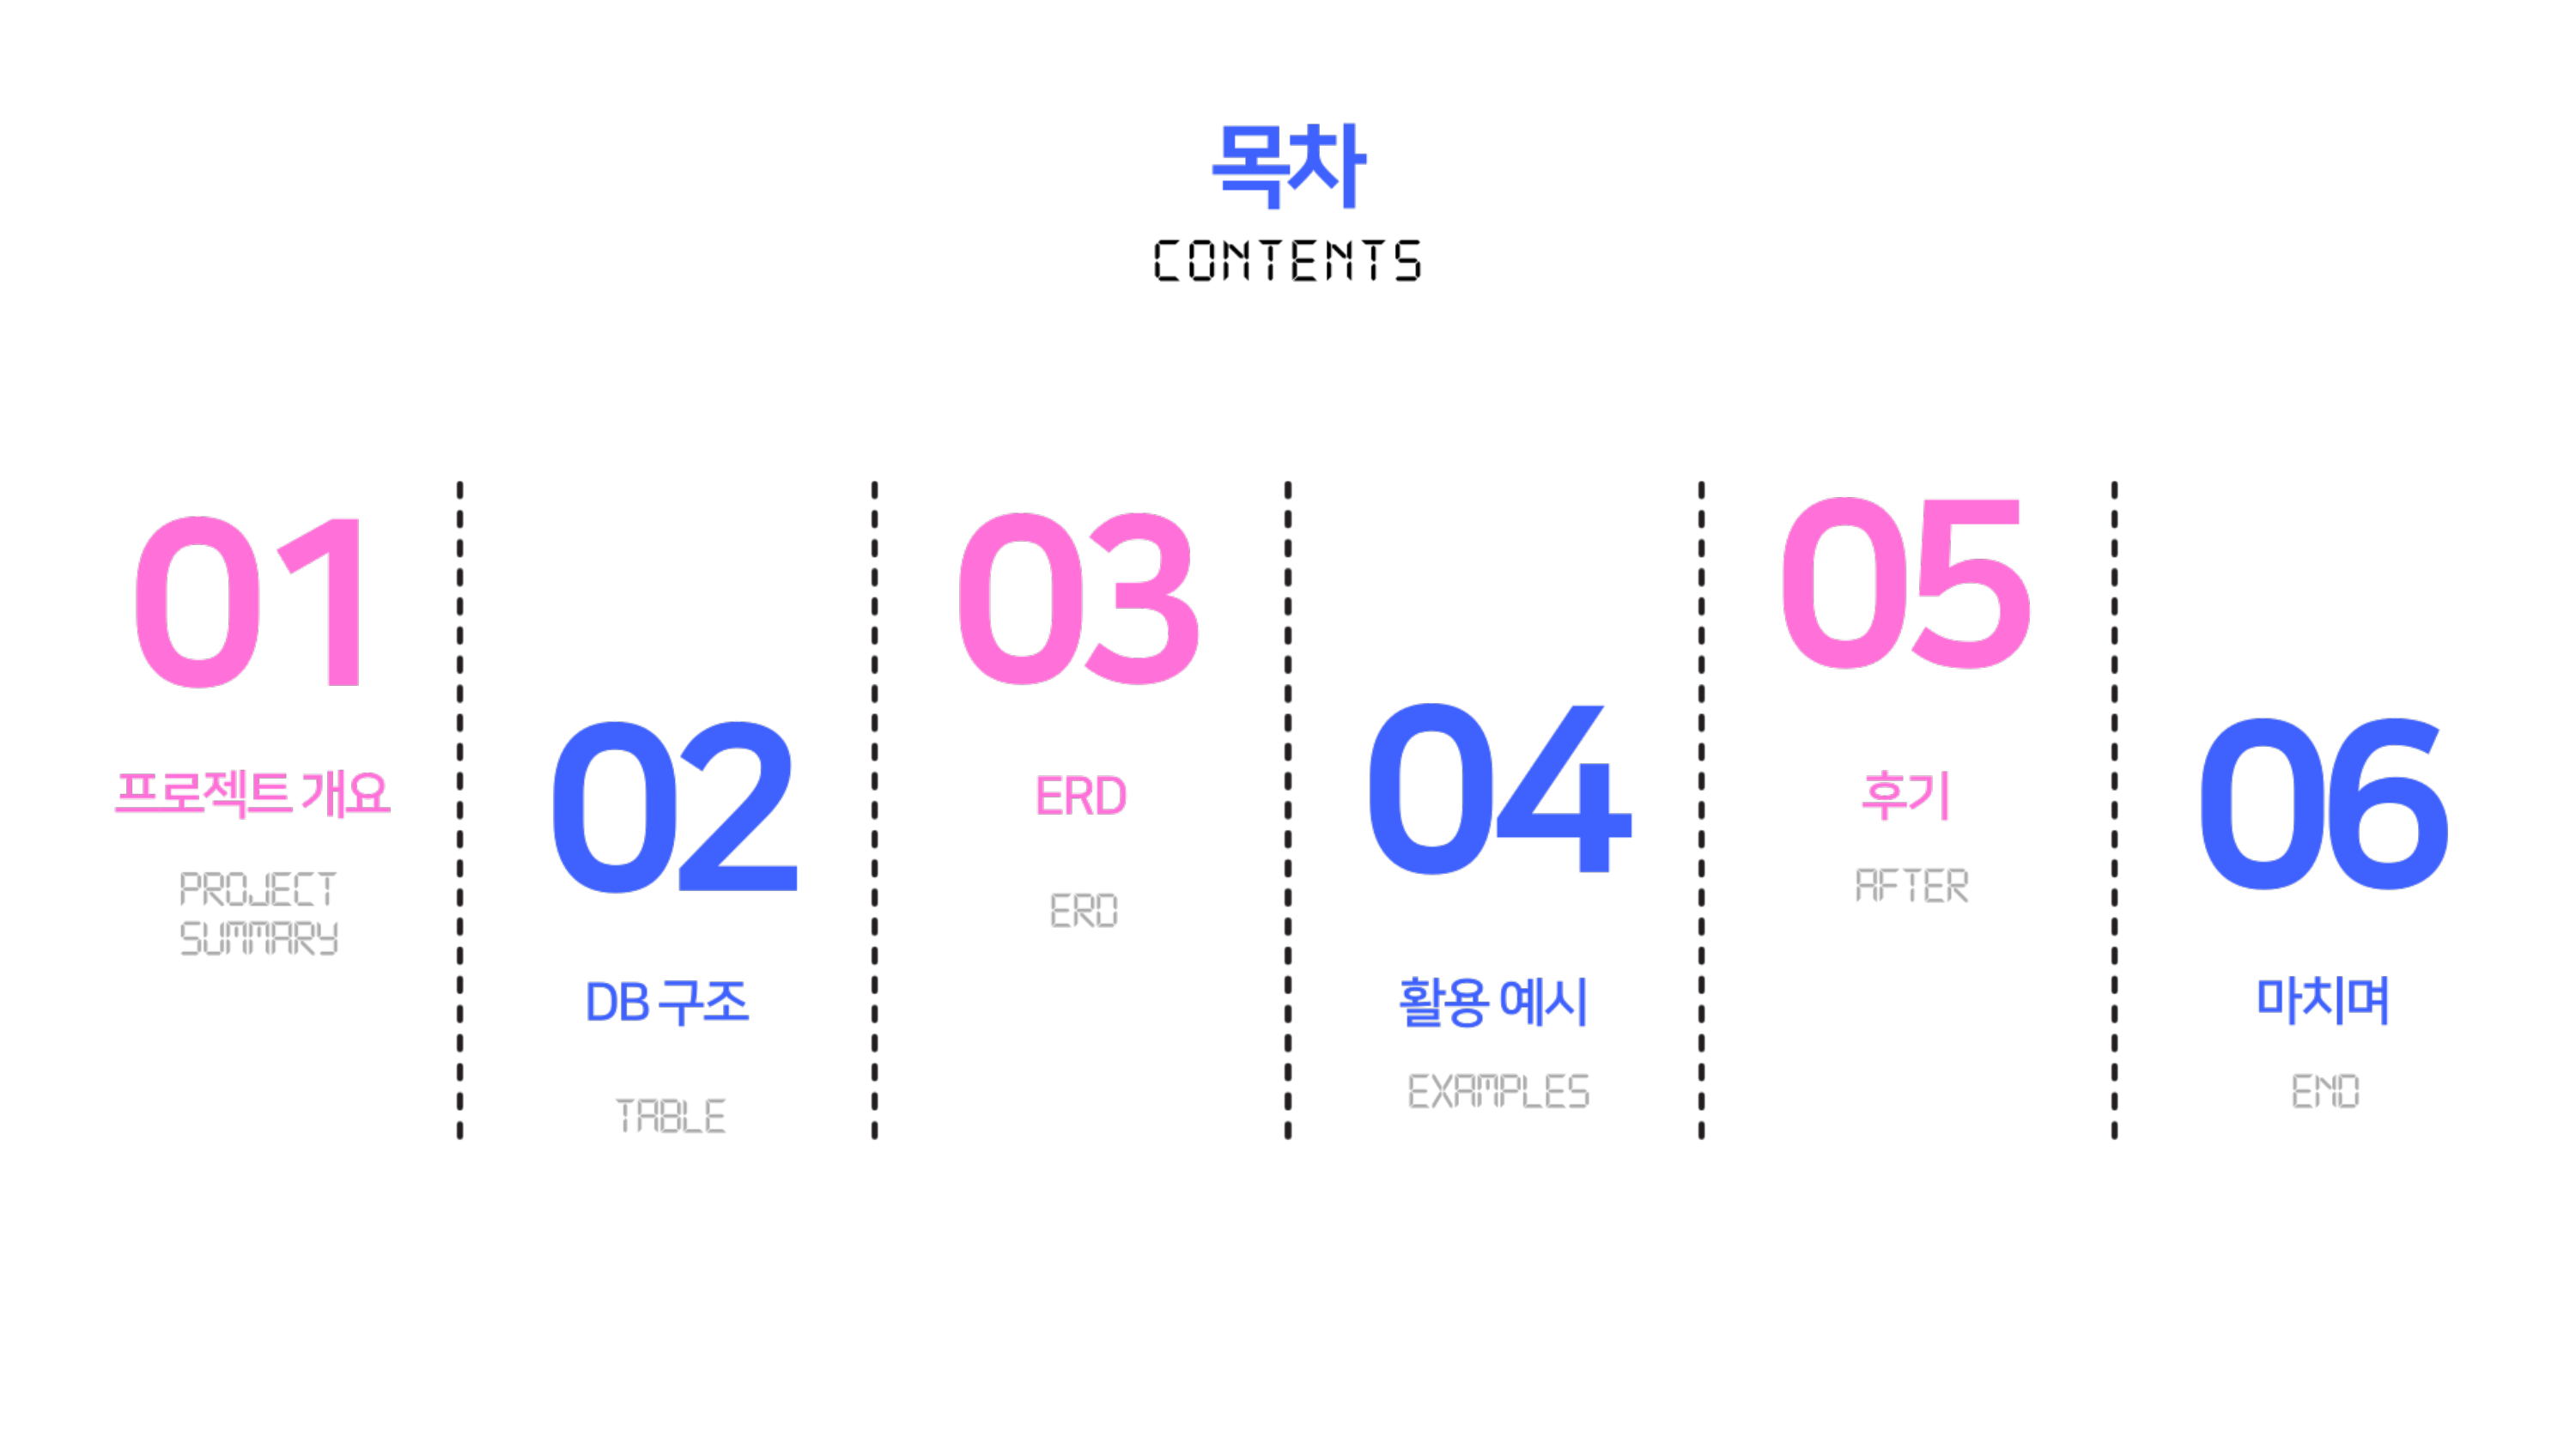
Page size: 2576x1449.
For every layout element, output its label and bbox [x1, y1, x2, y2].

picture [0, 58, 2576, 1190]
